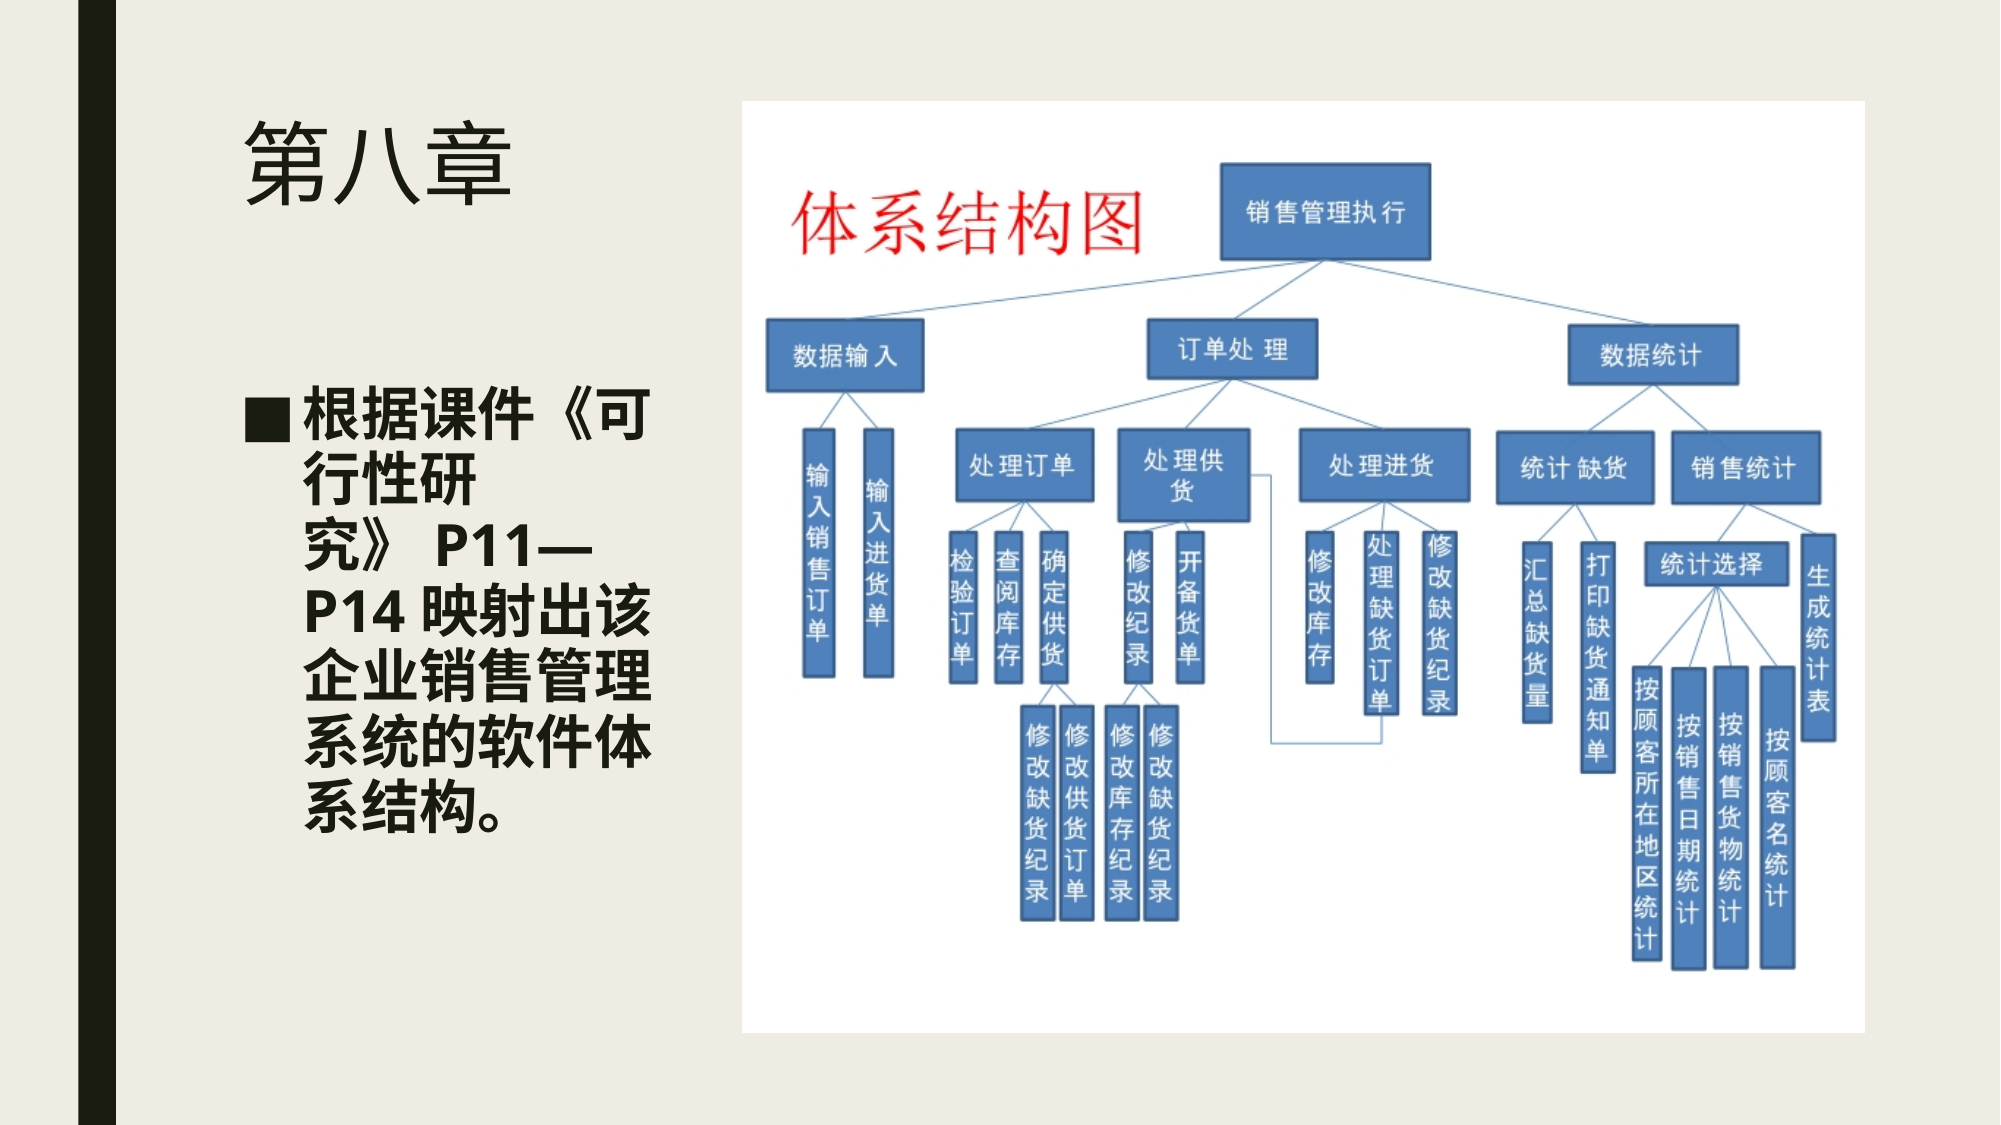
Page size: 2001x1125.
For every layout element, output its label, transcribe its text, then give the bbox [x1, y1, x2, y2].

title 第八章 [225, 112, 742, 357]
list 根据课件《可行性研究》P11—P14映射出该企业销售管理系统的软件体系结构。 [225, 375, 689, 963]
picture [742, 101, 1865, 1033]
